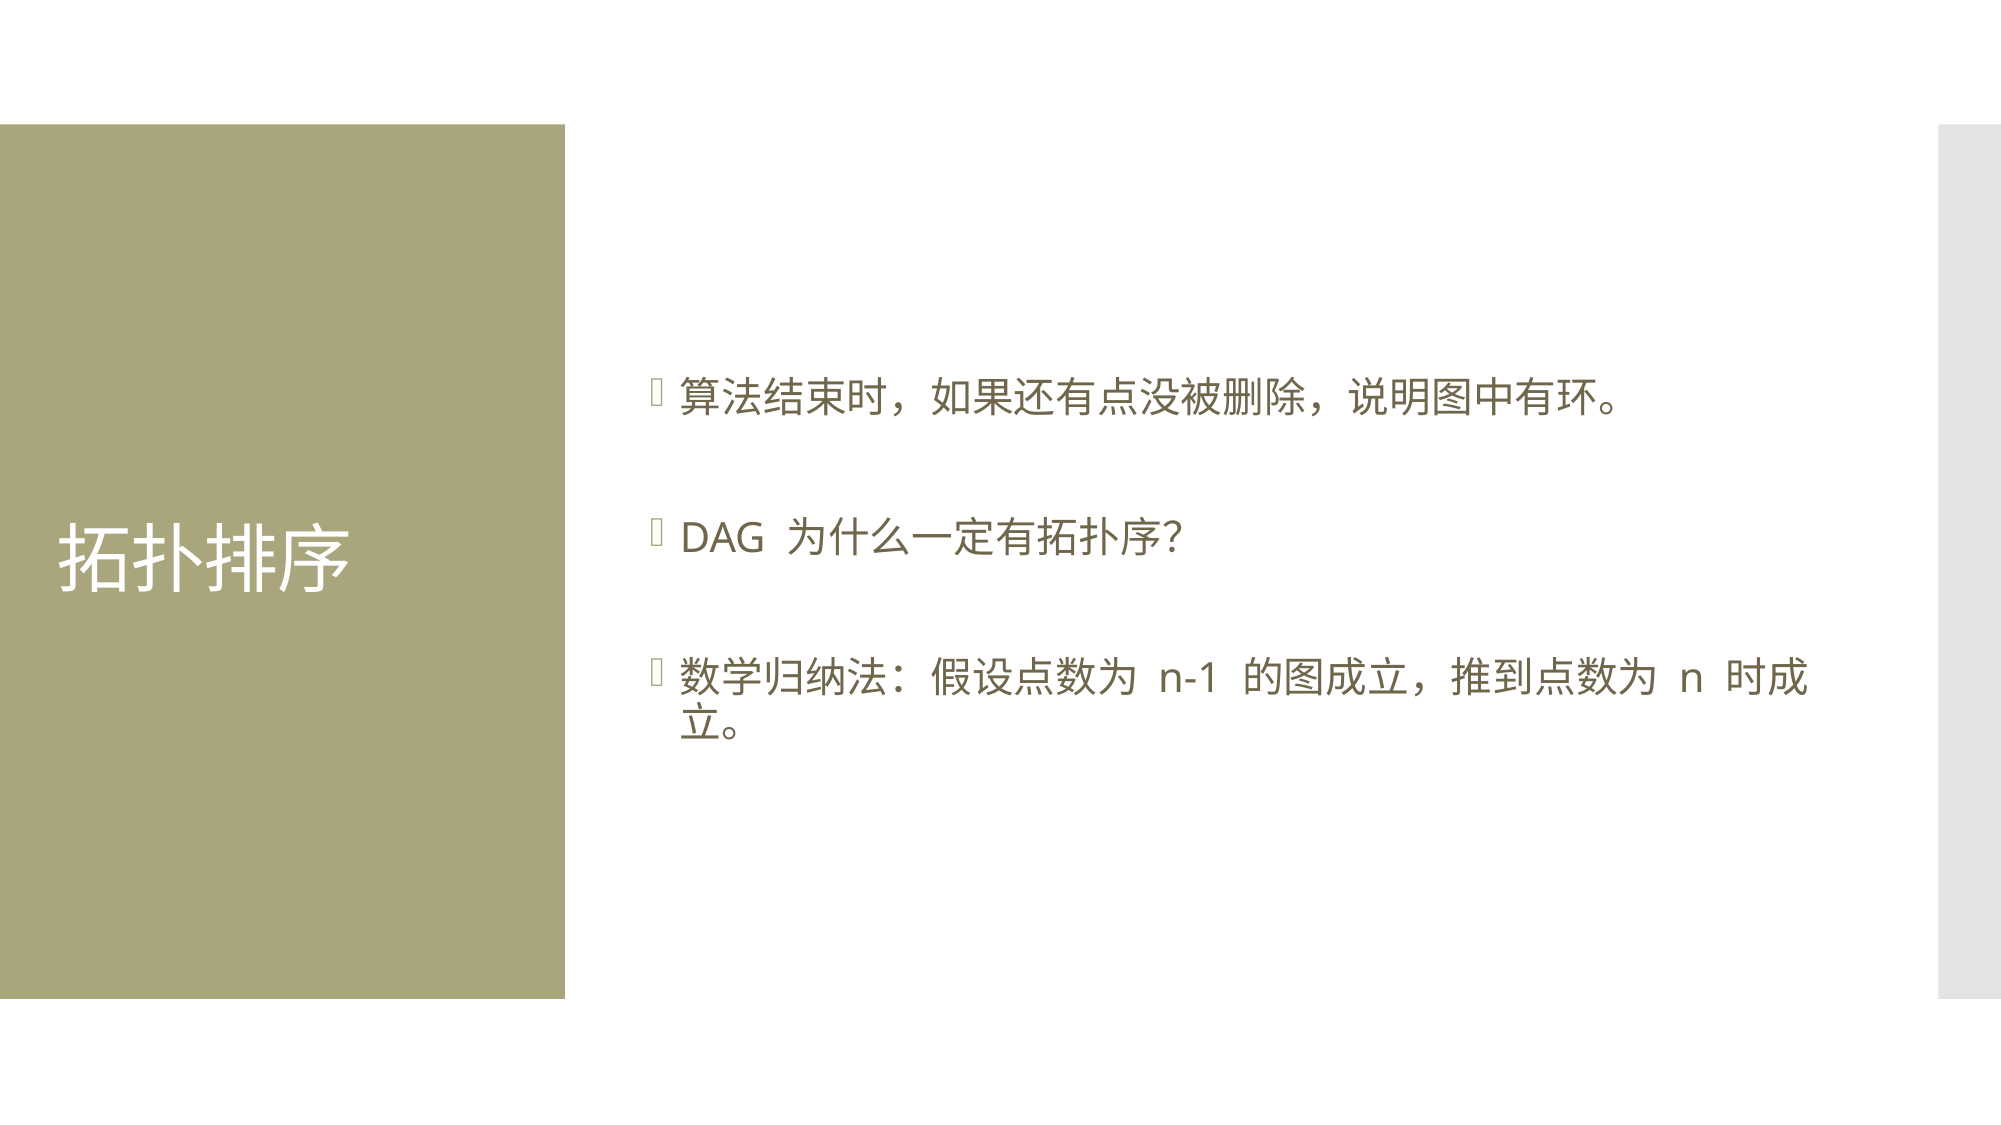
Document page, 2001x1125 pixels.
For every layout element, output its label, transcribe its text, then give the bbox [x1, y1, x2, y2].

title 拓扑排序 [41, 184, 525, 940]
list 算法结束时，如果还有点没被删除，说明图中有环。 DAG 为什么一定有拓扑序？ 数学归纳法：假设点数为 n-1 的图成立，推到点数为 n 时成立。 [634, 141, 1835, 982]
